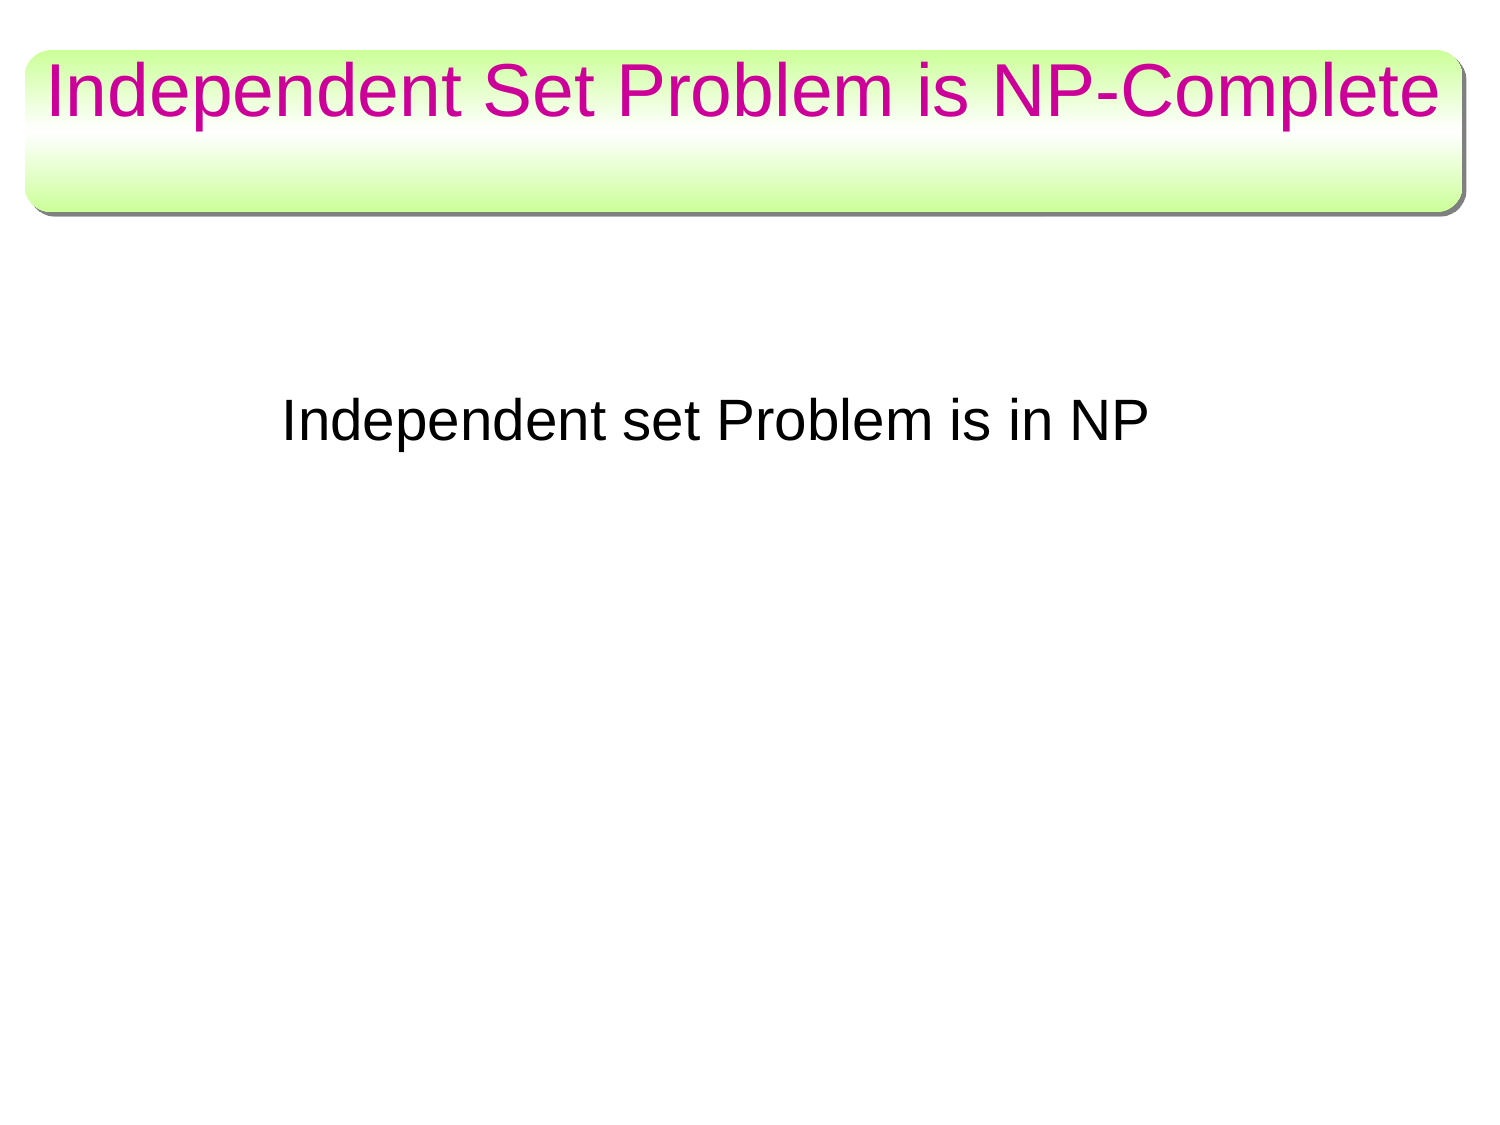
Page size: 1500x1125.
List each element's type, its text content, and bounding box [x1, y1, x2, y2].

title Independent Set Problem is NP-Complete [24, 62, 1463, 201]
text_box [29, 49, 1458, 62]
text_box [29, 201, 1458, 213]
text_box Independent set Problem is in NP [267, 375, 1167, 460]
